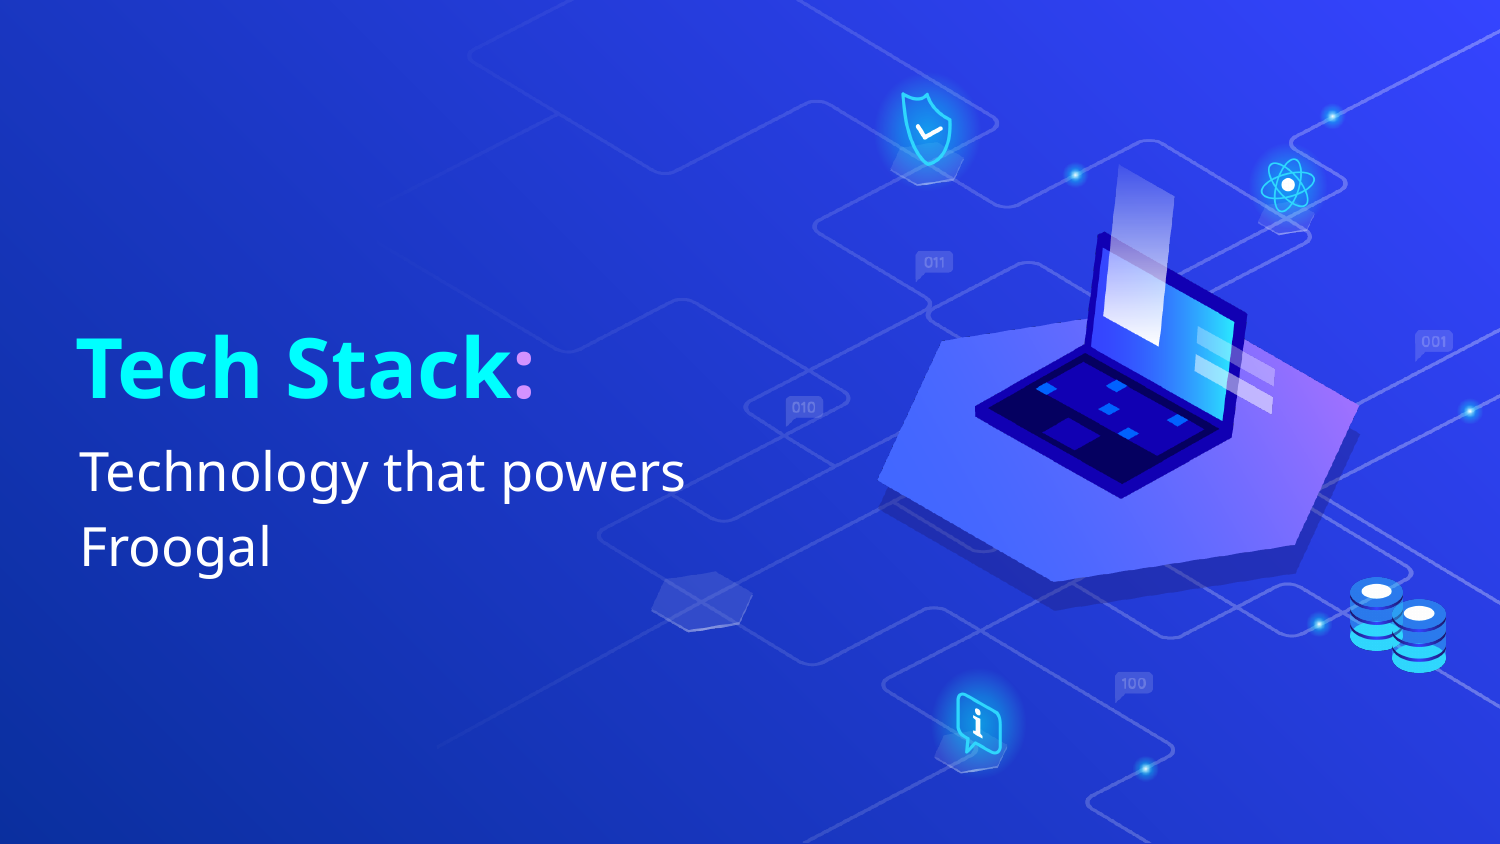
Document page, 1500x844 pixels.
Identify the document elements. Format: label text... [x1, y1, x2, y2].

picture [0, 0, 1500, 844]
title Tech Stack: [75, 225, 775, 416]
subtitle Technology that powers Froogal [75, 427, 825, 586]
